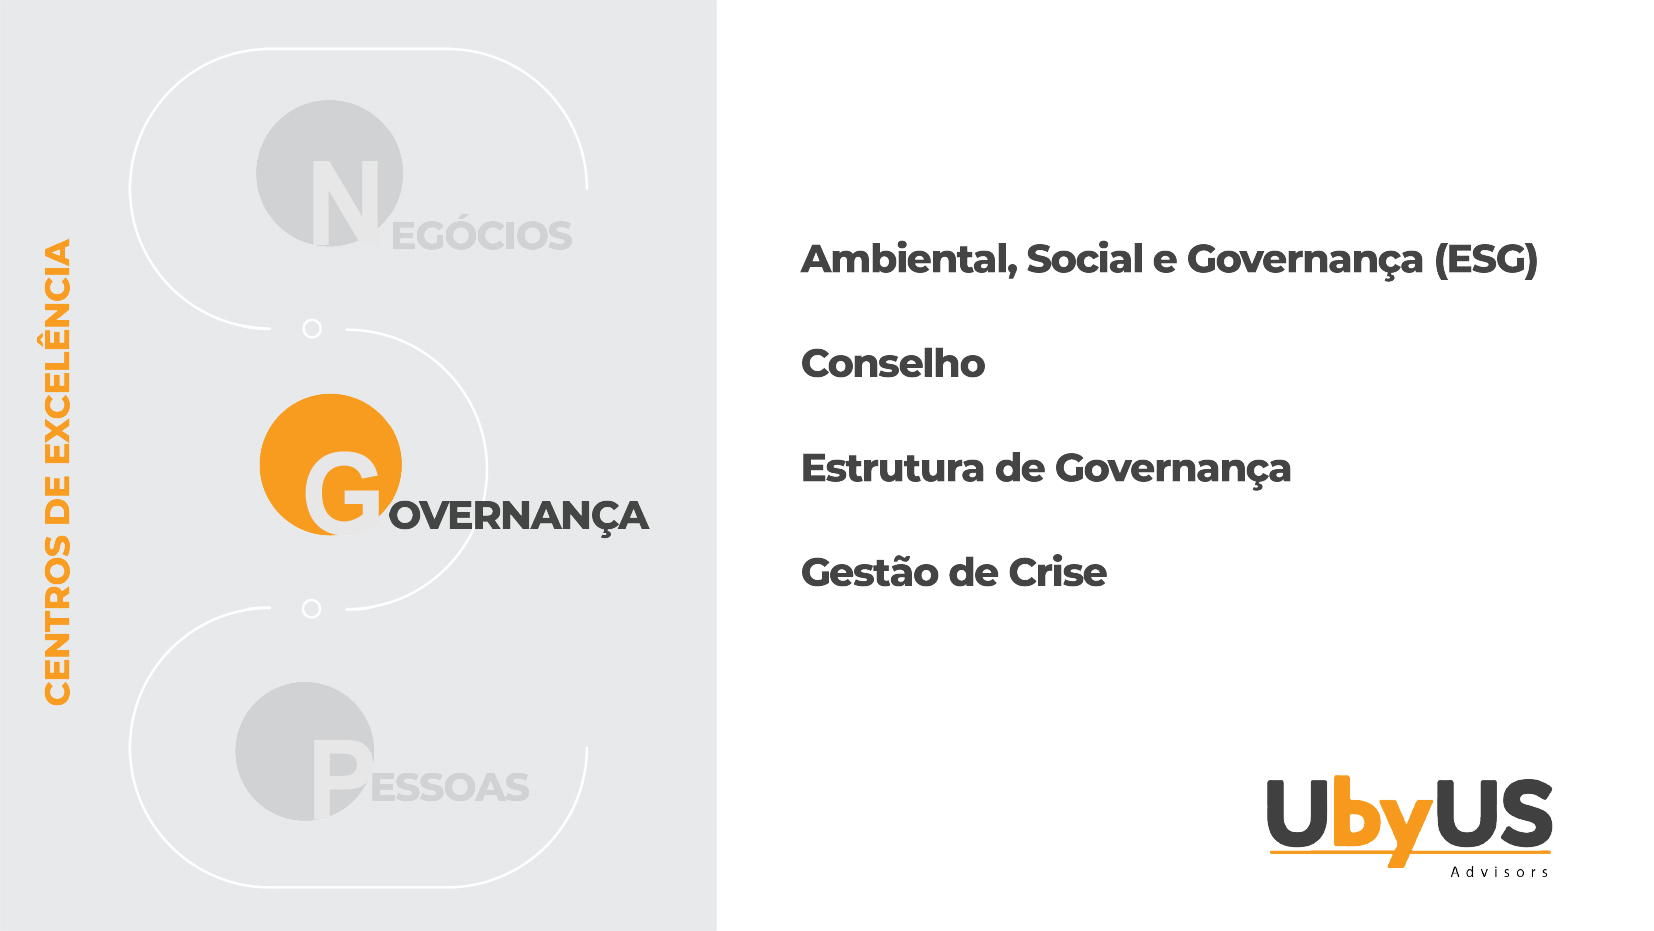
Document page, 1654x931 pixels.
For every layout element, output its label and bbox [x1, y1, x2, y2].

picture [799, 527, 1538, 611]
picture [1267, 775, 1554, 881]
picture [0, 0, 717, 931]
picture [799, 318, 1538, 402]
picture [799, 431, 1538, 515]
picture [799, 238, 1538, 290]
